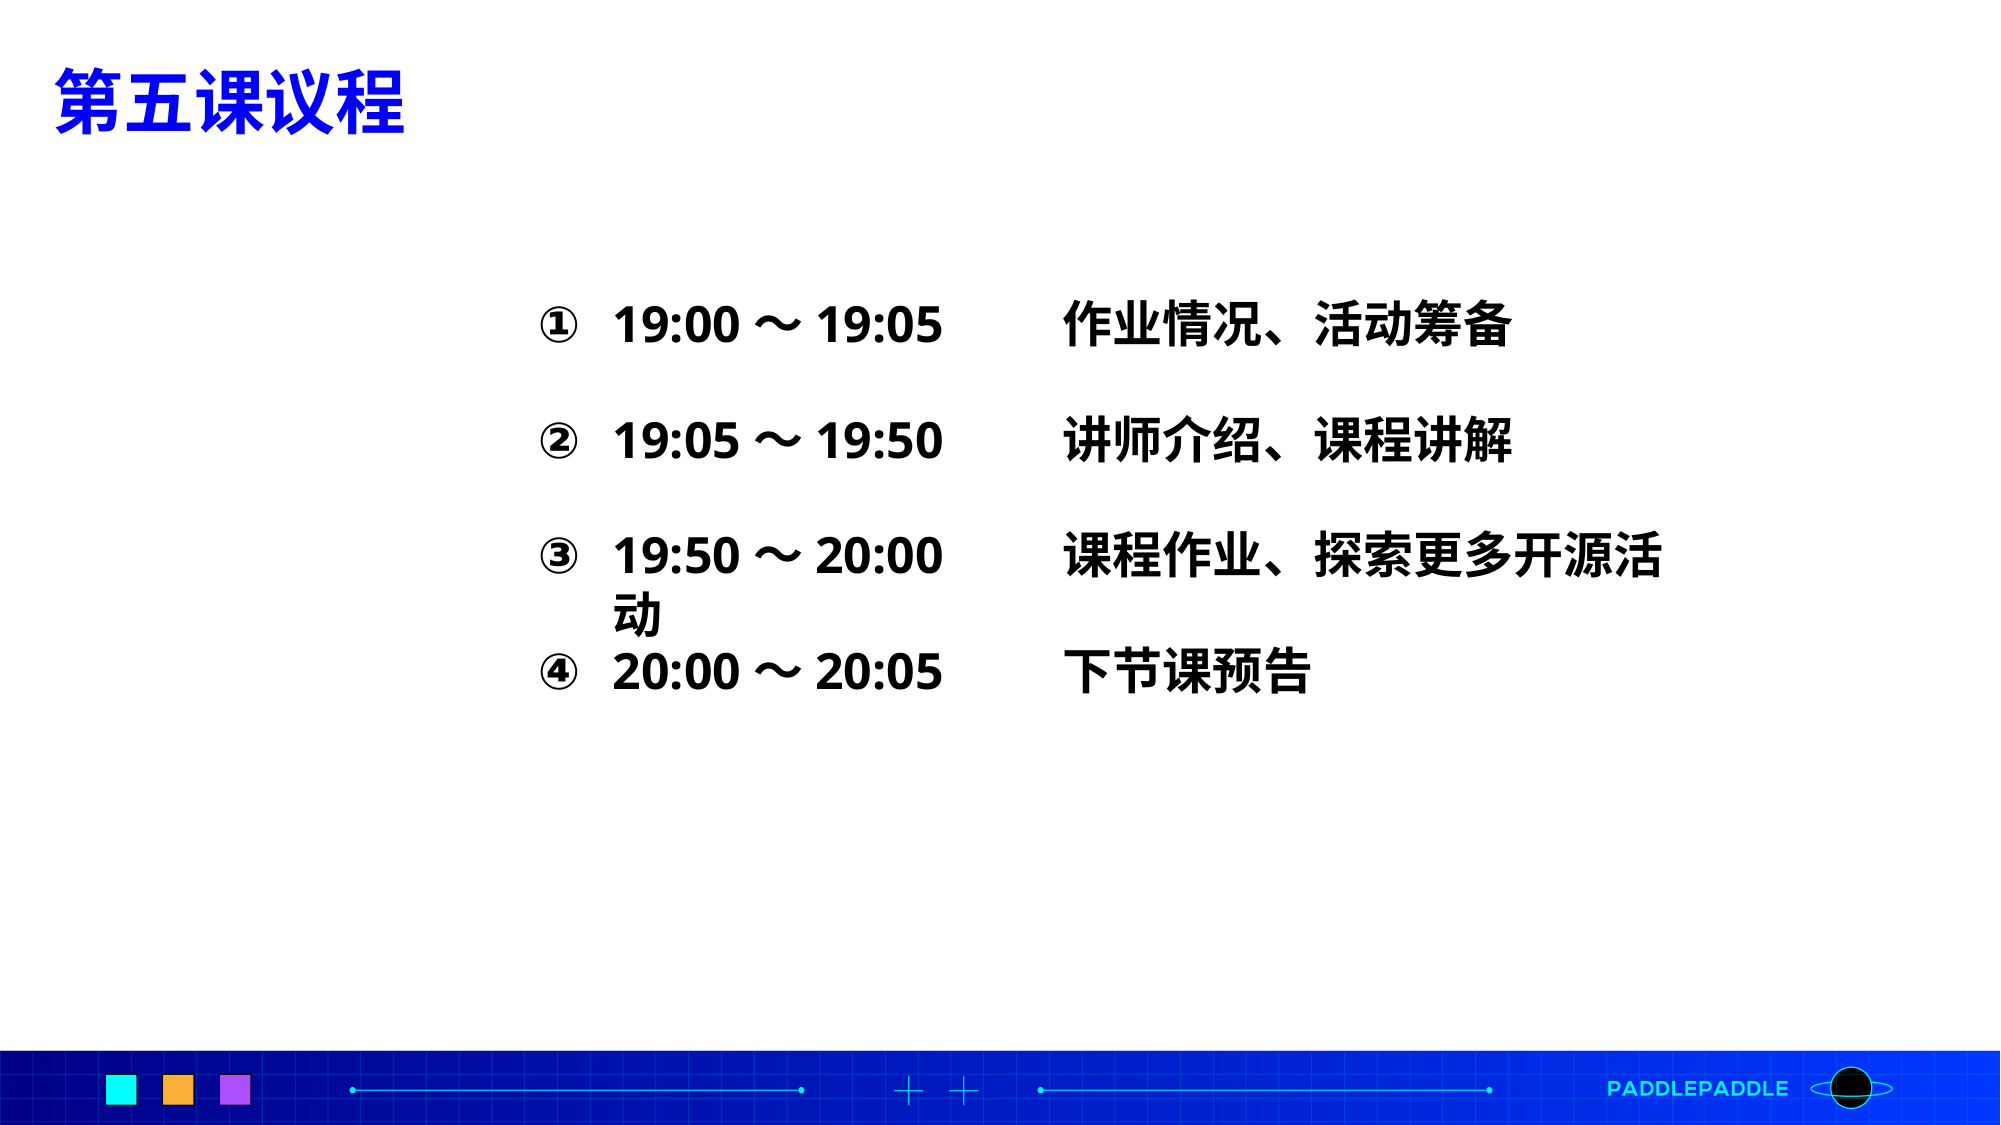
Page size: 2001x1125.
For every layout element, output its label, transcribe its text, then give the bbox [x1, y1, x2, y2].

text_box 20:00～20:05 下节课预告 [523, 631, 1717, 707]
title 第五课议程 [38, 7, 1755, 95]
text_box 19:00～19:05 作业情况、活动筹备 [523, 285, 1717, 361]
text_box 19:05～19:50 讲师介绍、课程讲解 [523, 400, 1717, 476]
picture [0, 1047, 2000, 1125]
text_box 19:50～20:00 课程作业、探索更多开源活动 [523, 516, 1717, 631]
